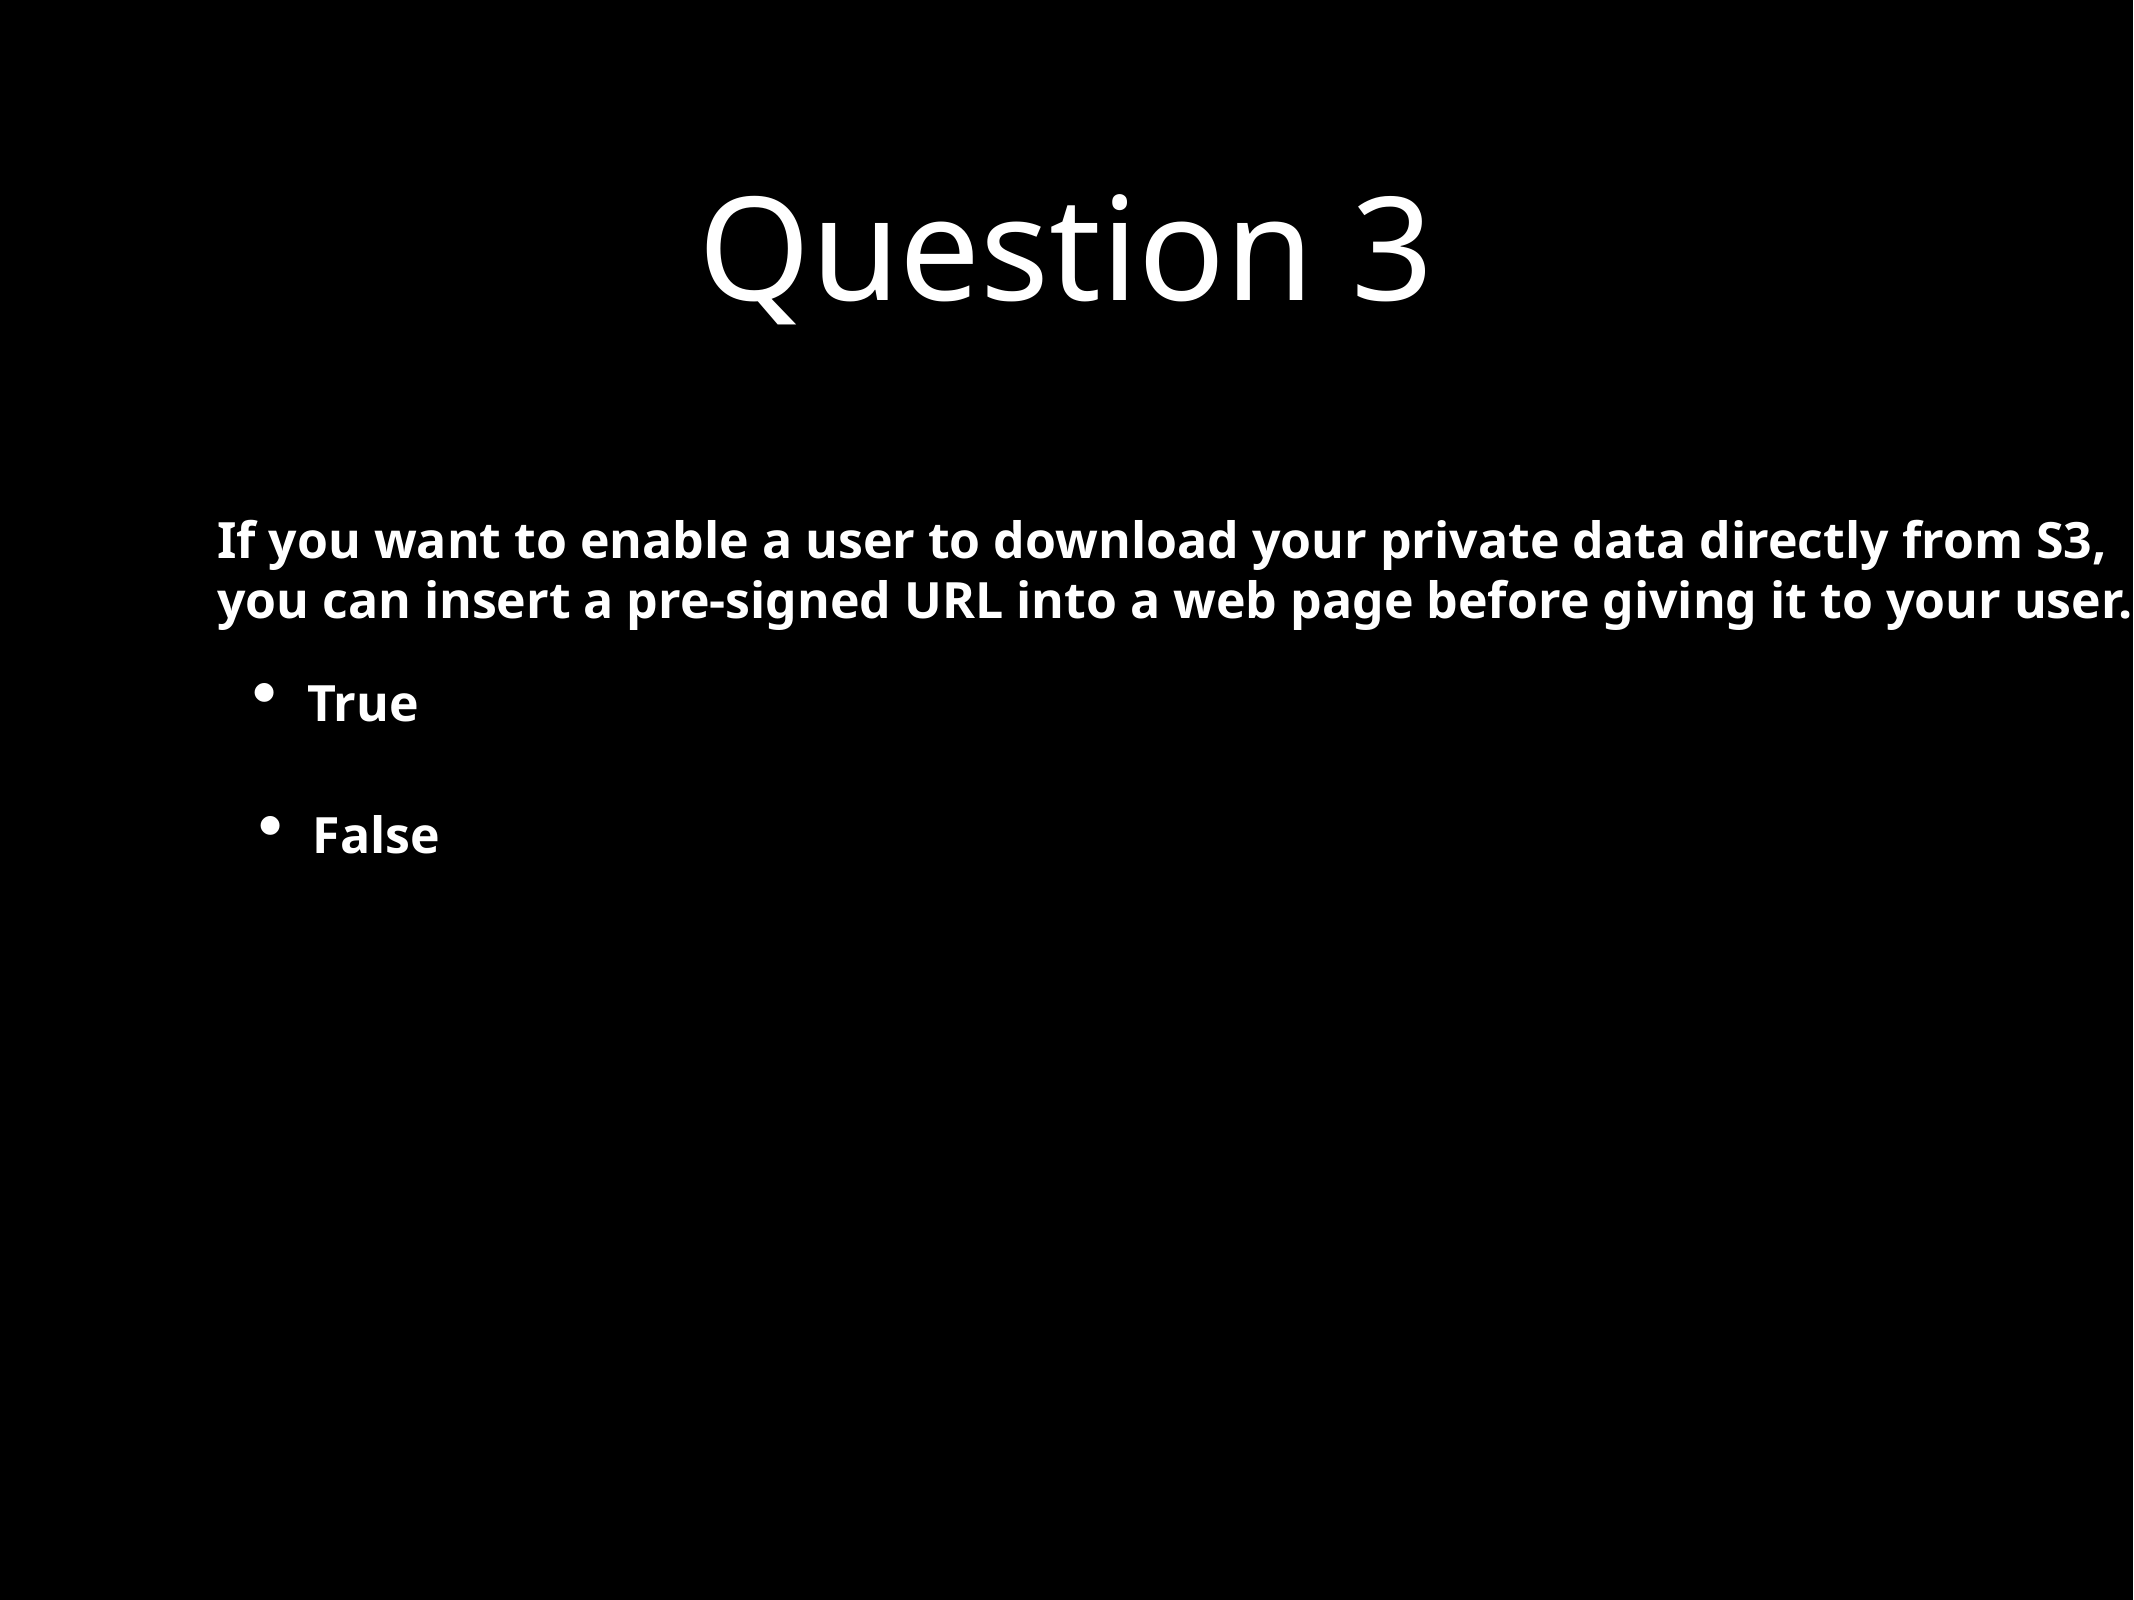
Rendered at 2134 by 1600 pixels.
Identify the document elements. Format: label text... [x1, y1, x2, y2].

text_box True [244, 662, 428, 740]
text_box False [249, 795, 449, 872]
title Question 3 [207, 0, 1926, 338]
text_box If you want to enable a user to download your private data directly from S3, you can insert a pre-signed URL into a web page before giving it to your user. [208, 500, 2134, 638]
